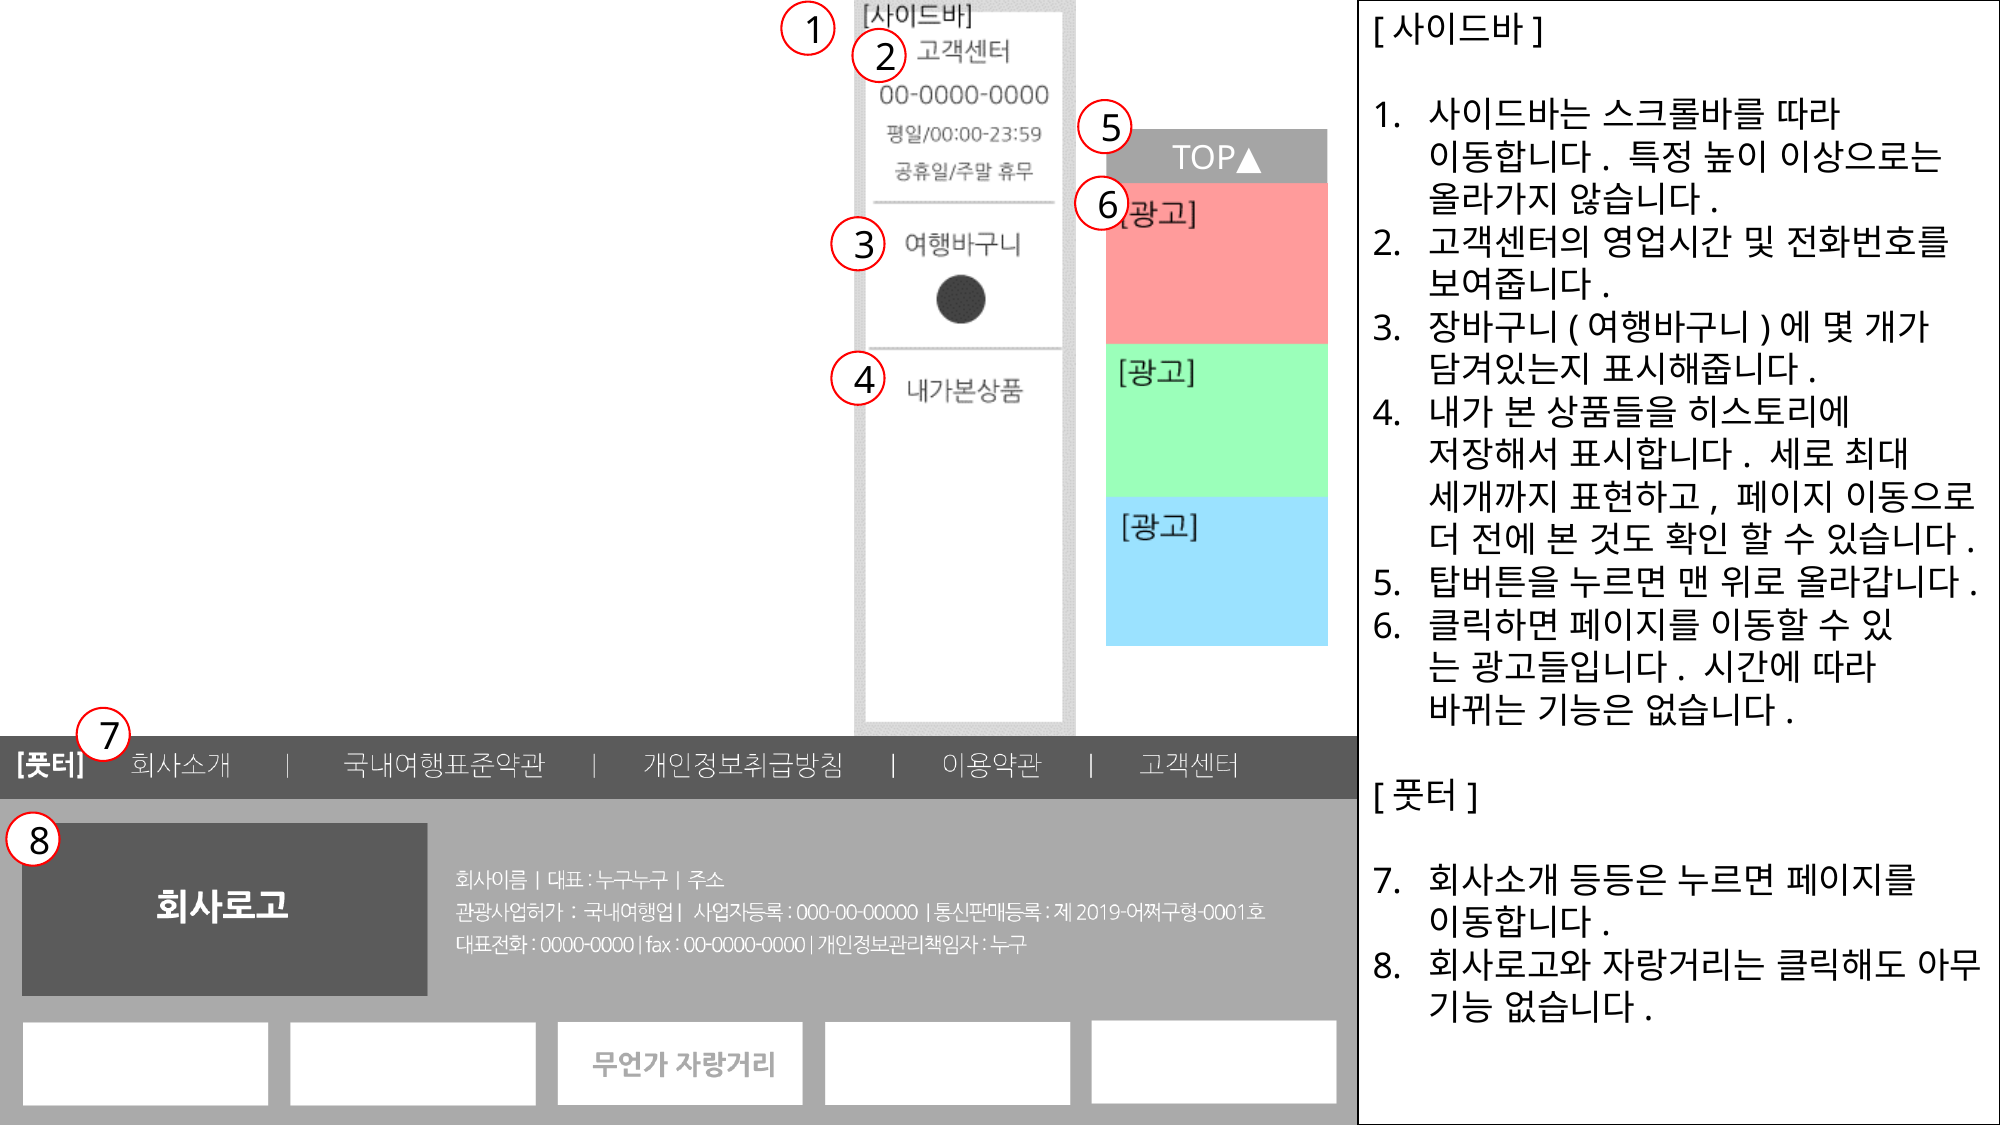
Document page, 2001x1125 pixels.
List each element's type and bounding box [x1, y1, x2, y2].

text_box [0, 0, 2000, 1125]
